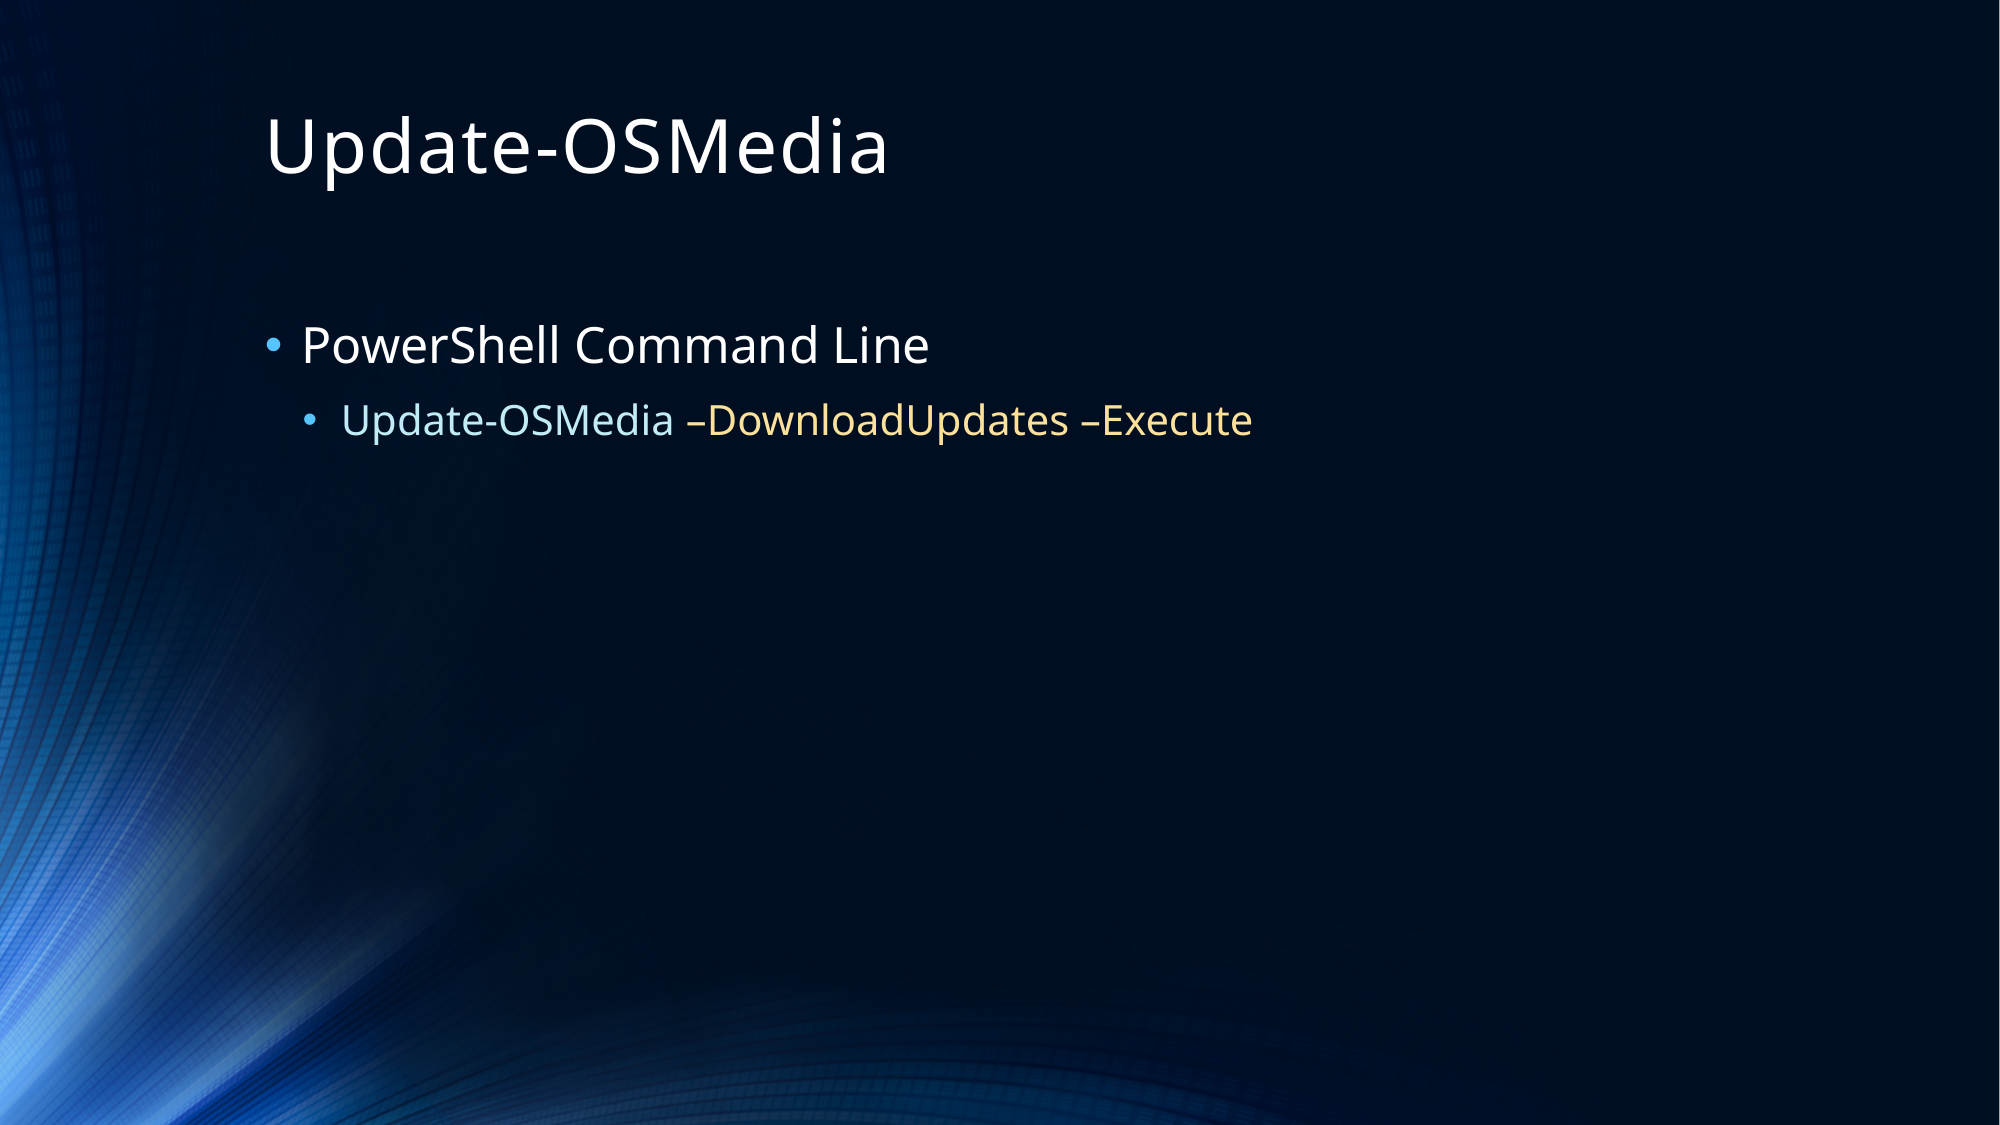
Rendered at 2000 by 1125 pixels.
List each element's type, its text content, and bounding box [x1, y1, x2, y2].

list PowerShell Command Line Update-OSMedia –DownloadUpdates –Execute [249, 312, 1749, 988]
title Update-OSMedia [249, 62, 1813, 288]
picture [0, 0, 2000, 1125]
